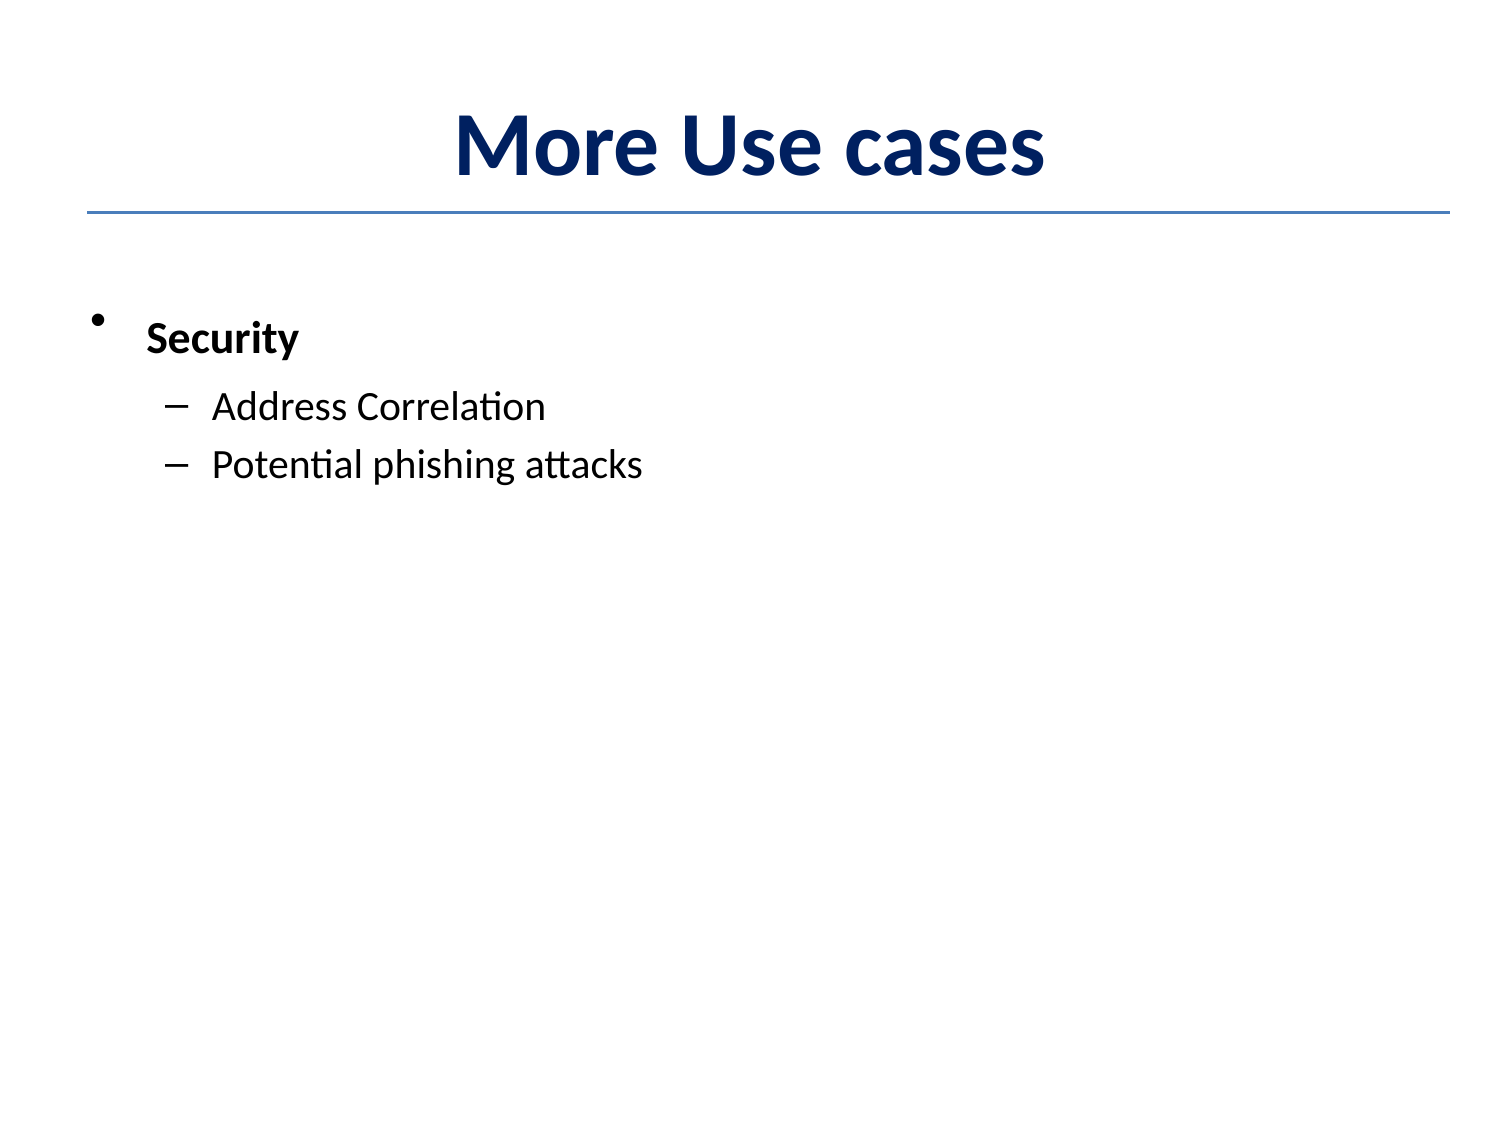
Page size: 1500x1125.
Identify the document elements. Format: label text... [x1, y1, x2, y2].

list Security Address Correlation Potential phishing attacks [75, 262, 1425, 1005]
title More Use cases [75, 45, 1425, 233]
